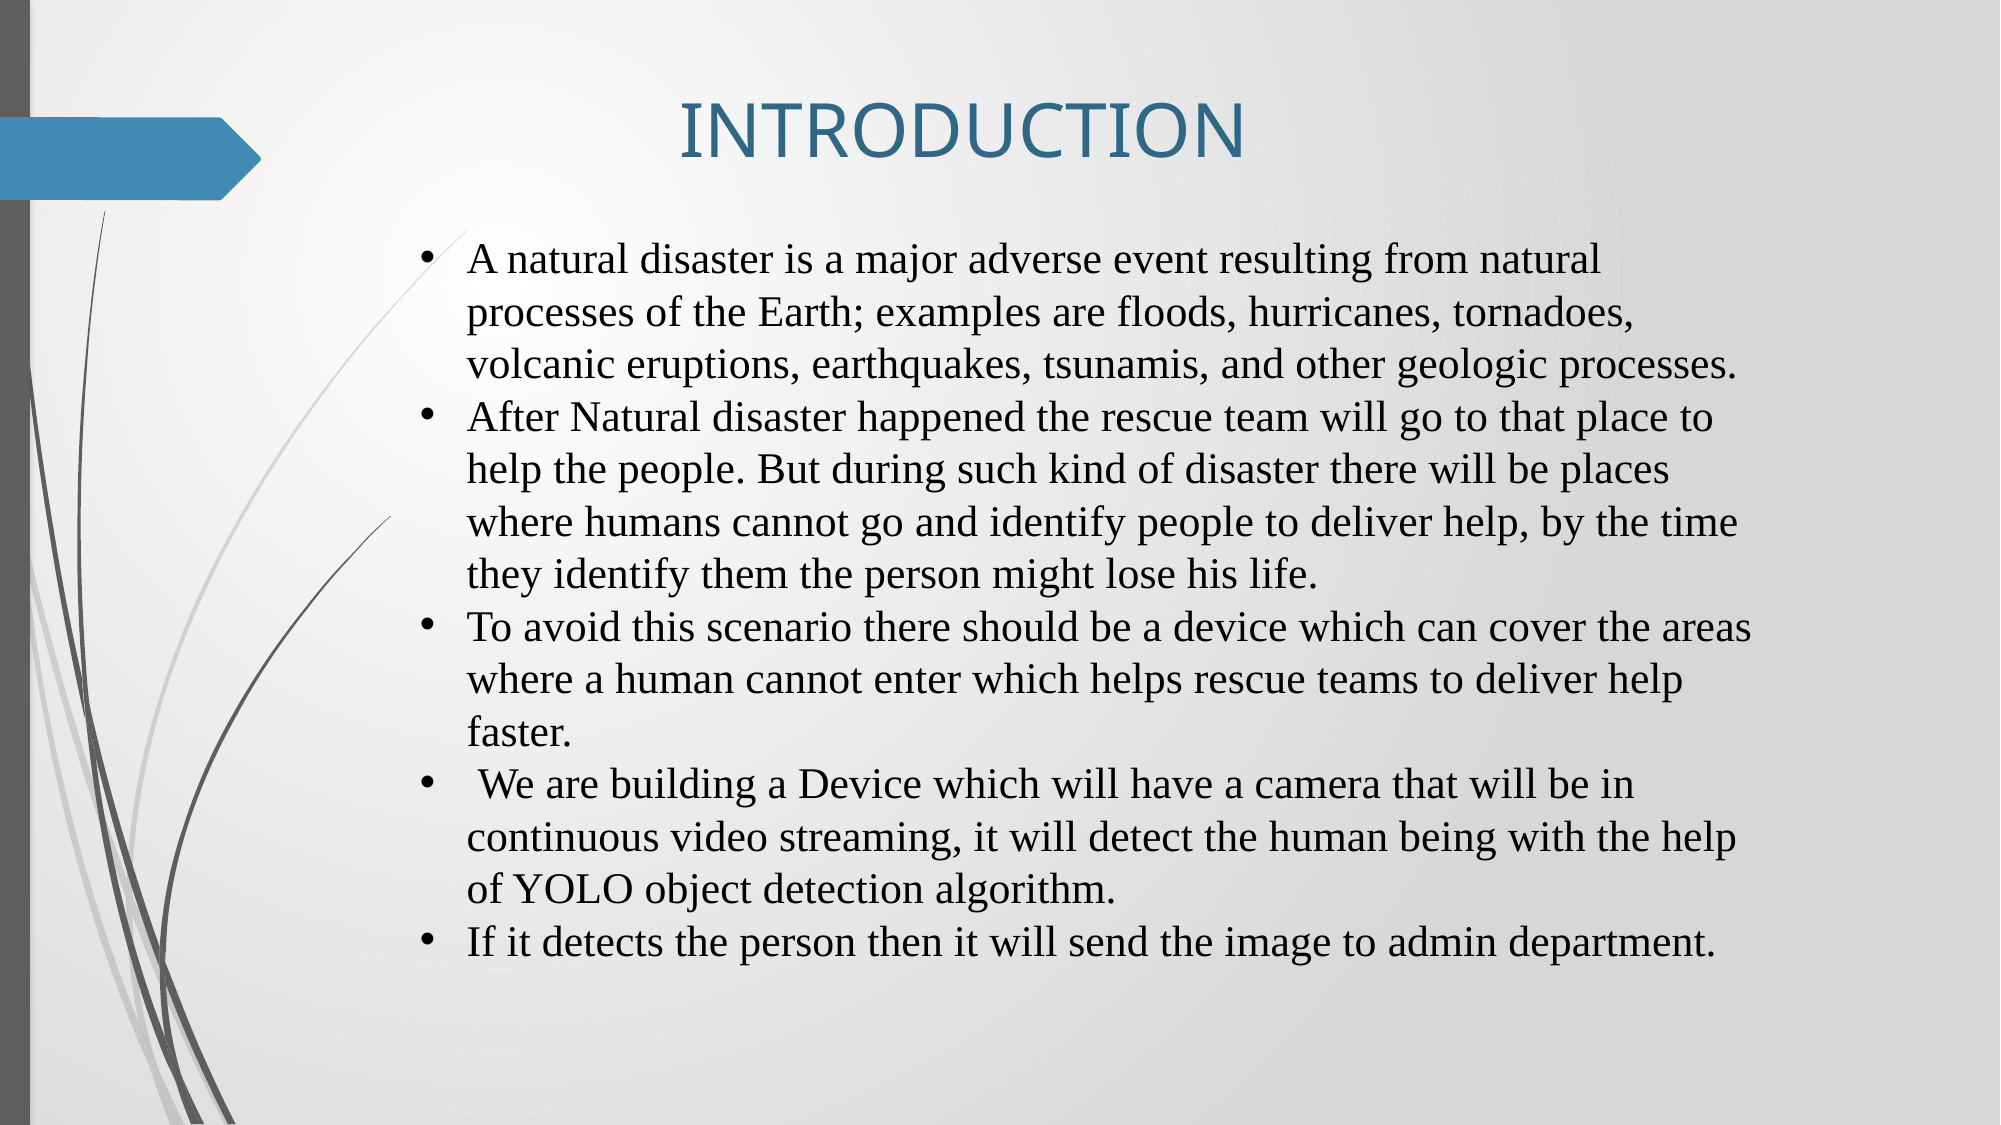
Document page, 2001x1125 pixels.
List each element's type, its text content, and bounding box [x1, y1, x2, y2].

text_box A natural disaster is a major adverse event resulting from natural processes of the Earth; examples are floods, hurricanes, tornadoes, volcanic eruptions, earthquakes, tsunamis, and other geologic processes. After Natural disaster happened the rescue team will go to that place to help the people. But during such kind of disaster there will be places where humans cannot go and identify people to deliver help, by the time they identify them the person might lose his life. To avoid this scenario there should be a device which can cover the areas where a human cannot enter which helps rescue teams to deliver help faster. We are building a Device which will have a camera that will be in continuous video streaming, it will detect the human being with the help of YOLO object detection algorithm. If it detects the person then it will send the image to admin department. [404, 222, 1773, 973]
text_box INTRODUCTION [664, 75, 1264, 181]
